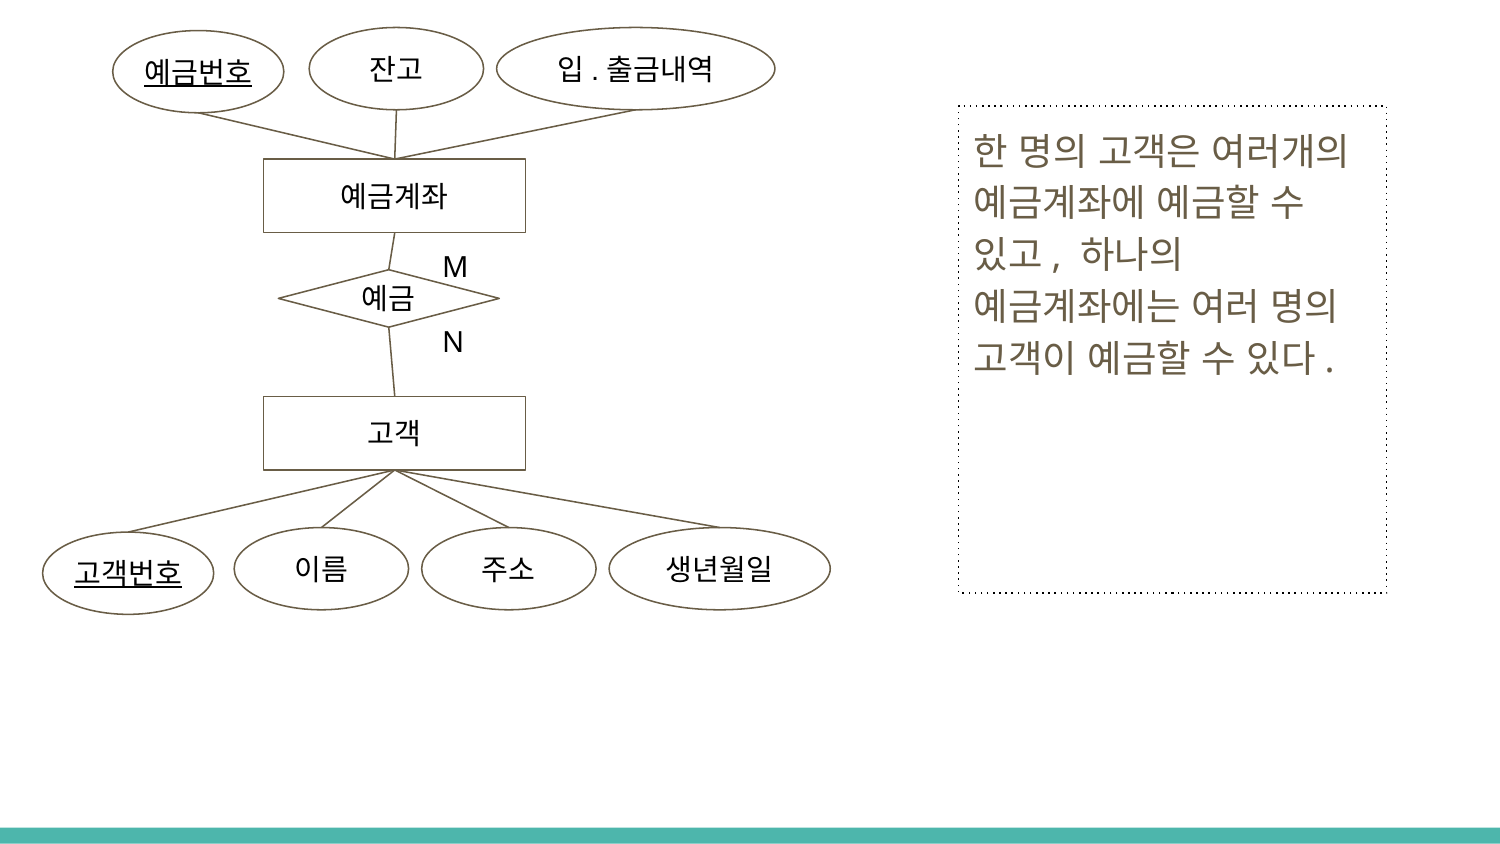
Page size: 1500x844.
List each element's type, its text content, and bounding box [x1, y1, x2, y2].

text_box 예금번호 [112, 30, 284, 113]
text_box 입.출금내역 [496, 27, 775, 110]
text_box N [427, 308, 475, 357]
text_box 생년월일 [609, 527, 831, 610]
text_box 고객 [263, 396, 526, 468]
text_box M [427, 233, 475, 282]
text_box 잔고 [309, 27, 484, 110]
text_box 예금 [278, 270, 500, 327]
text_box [127, 469, 320, 533]
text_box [394, 469, 720, 528]
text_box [197, 112, 389, 160]
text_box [388, 326, 395, 397]
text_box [388, 232, 395, 270]
text_box 예금계좌 [263, 168, 526, 233]
text_box 고객번호 [42, 532, 214, 615]
text_box 주소 [421, 536, 597, 610]
text_box 한 명의 고객은 여러개의 예금계좌에 예금할 수 있고, 하나의 예금계좌에는 여러 명의 고객이 예금할 수 있다. [958, 105, 1387, 594]
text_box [394, 109, 637, 160]
text_box 이름 [234, 540, 409, 610]
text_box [321, 469, 392, 528]
